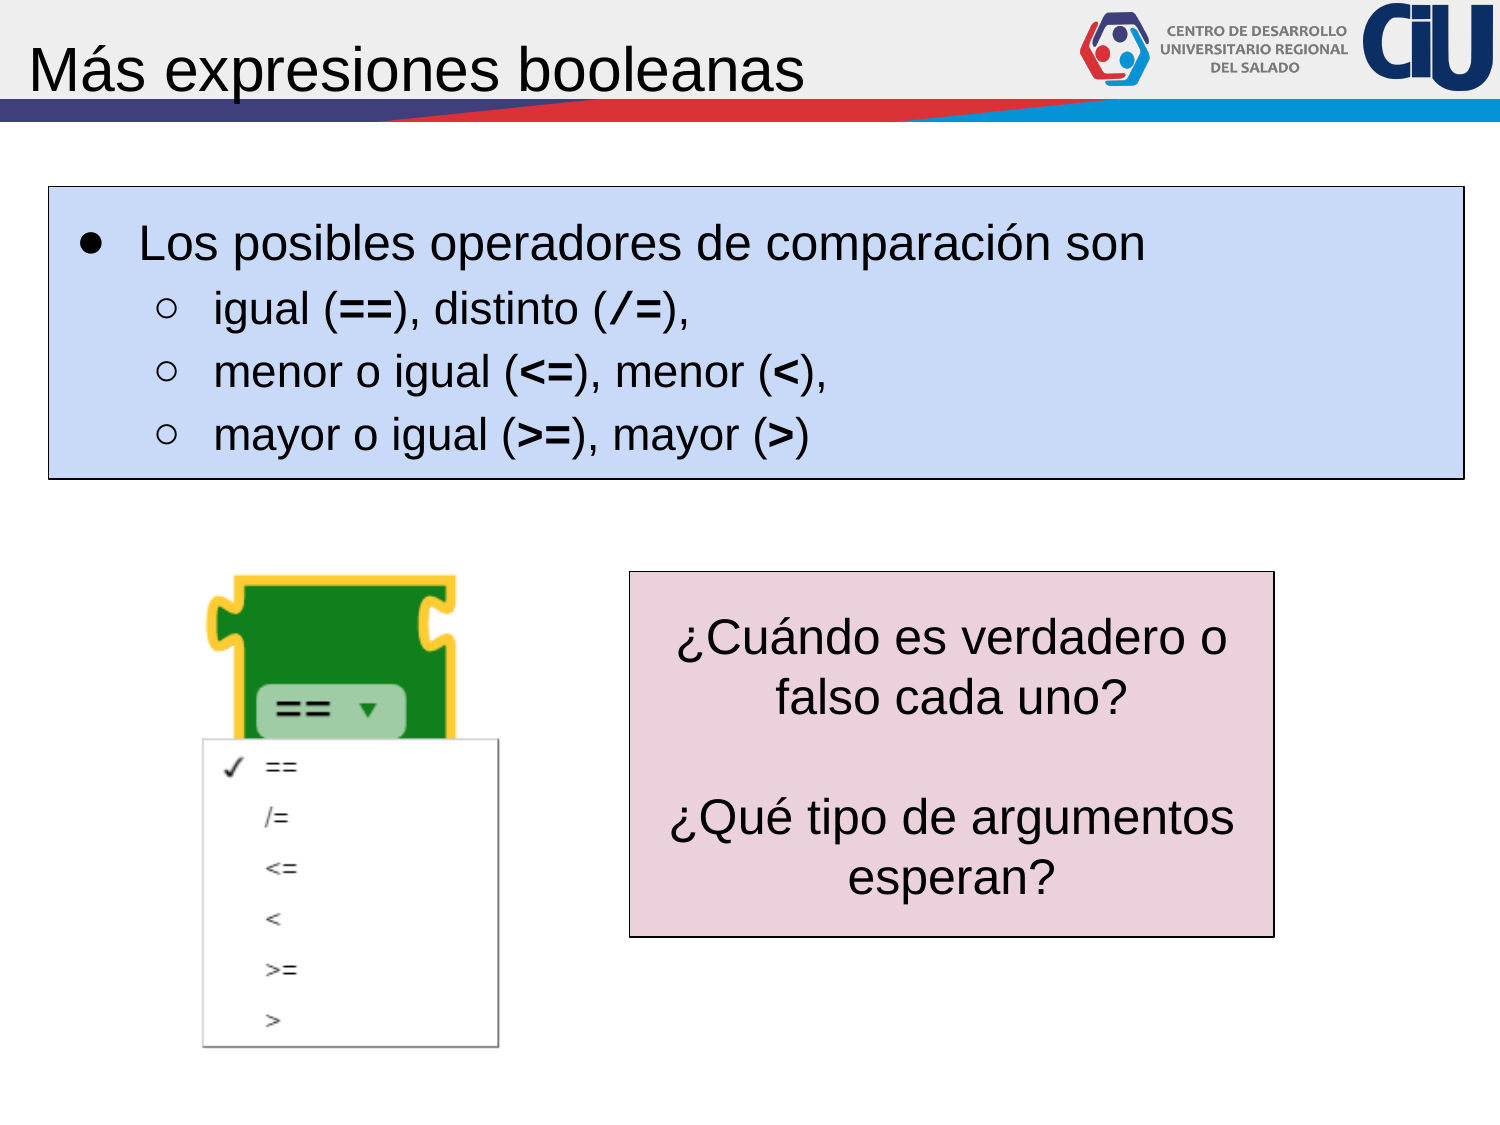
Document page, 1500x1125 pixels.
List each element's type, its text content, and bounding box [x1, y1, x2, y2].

picture [1363, 3, 1493, 91]
picture [1126, 68, 1132, 78]
picture [1126, 12, 1348, 86]
text_box ¿Cuándo es verdadero o falso cada uno? ¿Qué tipo de argumentos esperan? [629, 571, 1274, 937]
picture [0, 99, 912, 122]
picture [157, 541, 539, 1085]
title Más expresiones booleanas [13, 8, 1126, 119]
text_box Los posibles operadores de comparación son igual (==), distinto (/=), menor o igual (<=), menor (<), mayor o igual (>=), mayor (>) [48, 186, 1464, 480]
